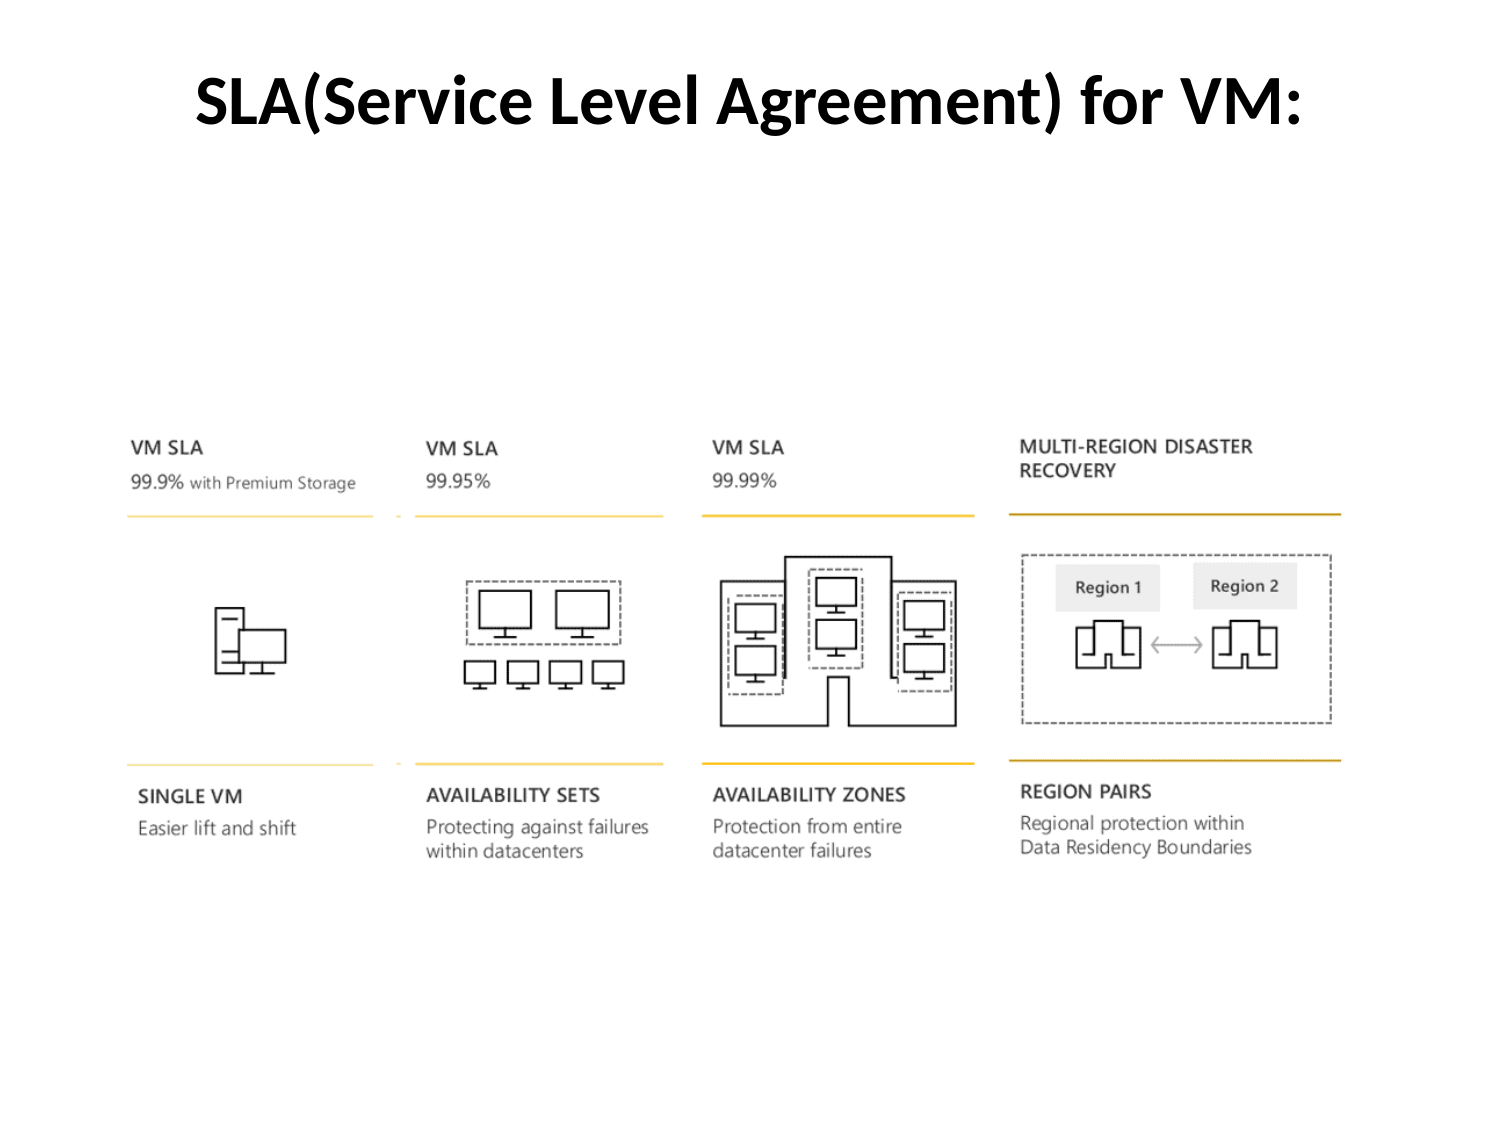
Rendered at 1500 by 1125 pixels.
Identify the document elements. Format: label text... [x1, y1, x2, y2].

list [74, 350, 1426, 918]
title SLA(Service Level Agreement) for VM: [75, 45, 1425, 233]
